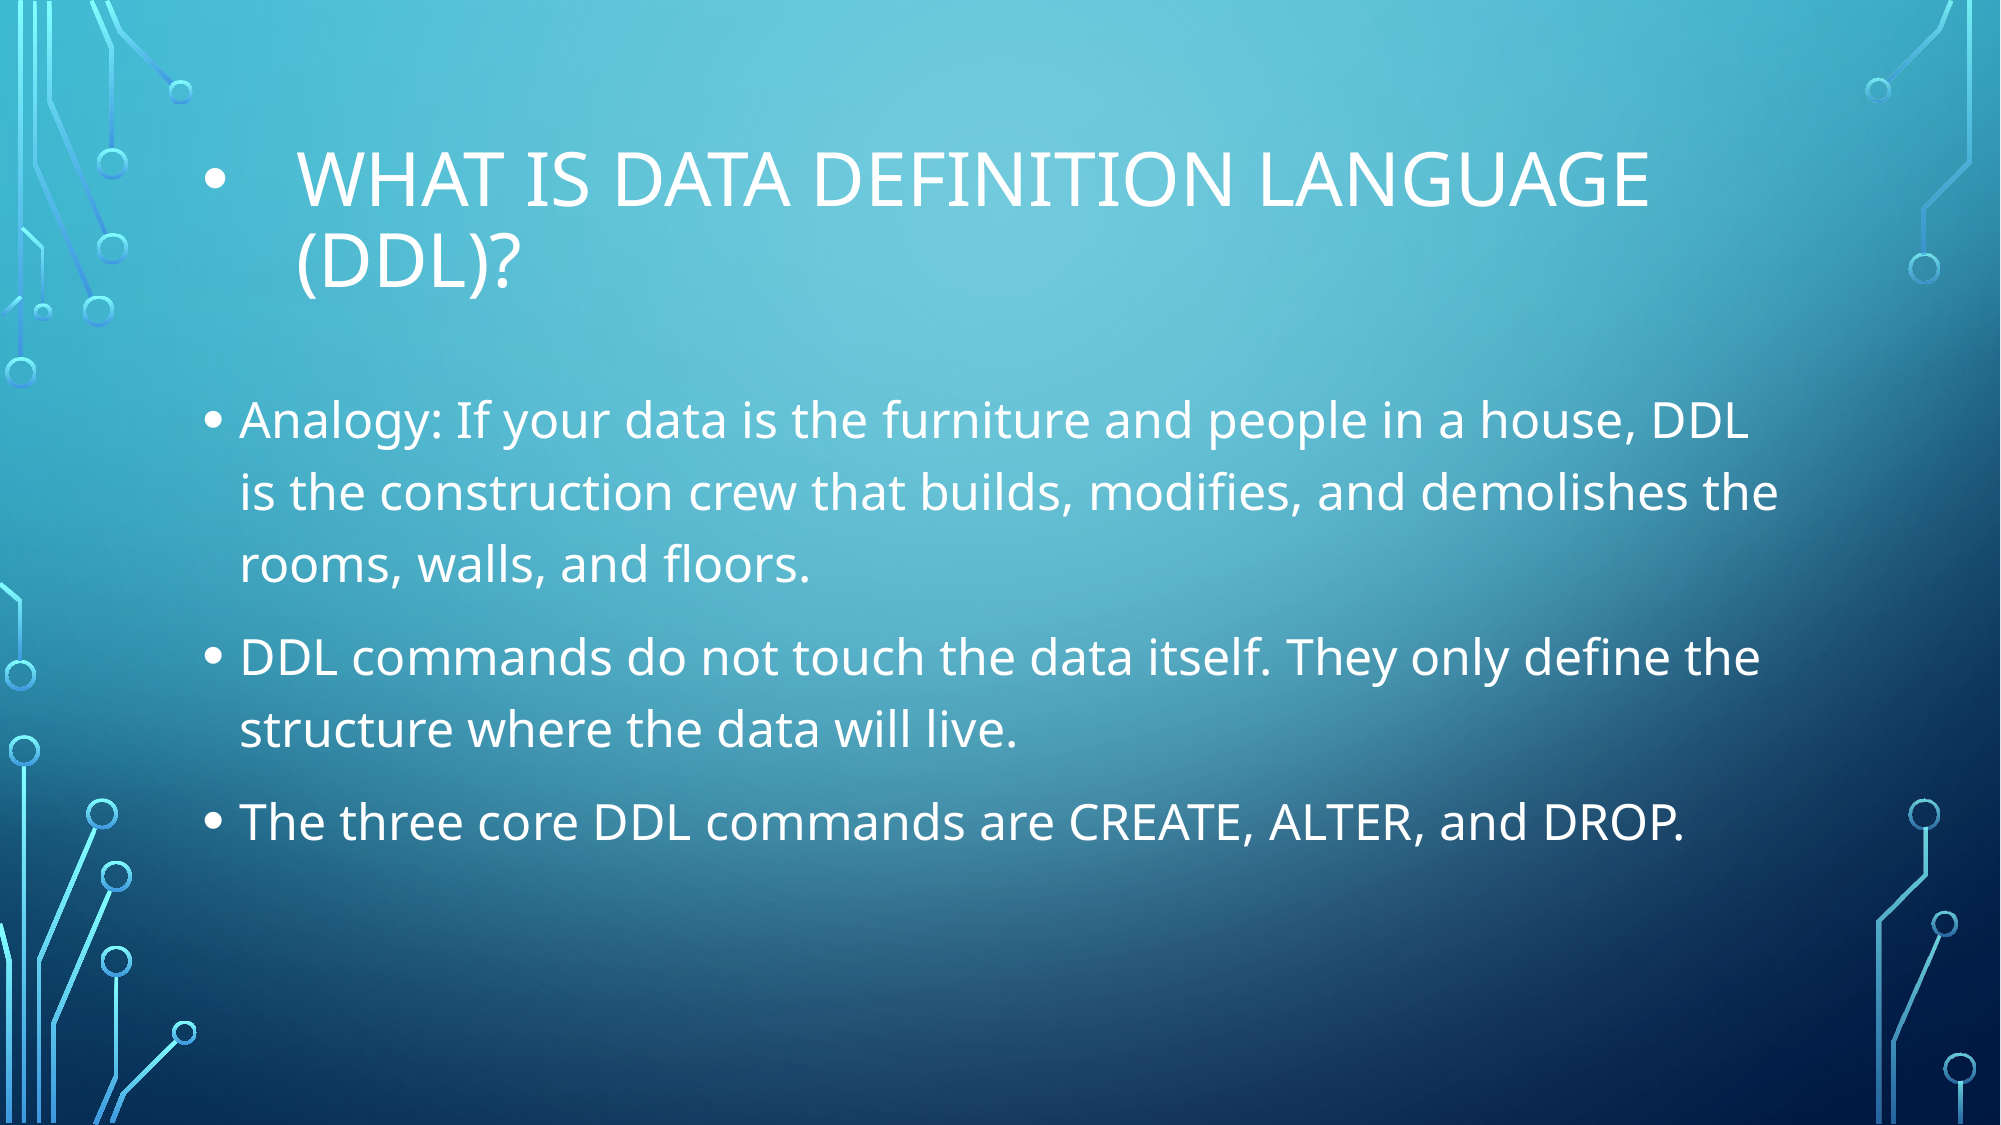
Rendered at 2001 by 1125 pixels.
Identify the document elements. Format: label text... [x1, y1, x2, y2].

title What is Data Definition Language (DDL)? [187, 101, 1813, 344]
list Analogy: If your data is the furniture and people in a house, DDL is the construction crew that builds, modifies, and demolishes the rooms, walls, and floors. DDL commands do not touch the data itself. They only define the structure where the data will live. The three core DDL commands are CREATE, ALTER, and DROP. [187, 369, 1813, 950]
